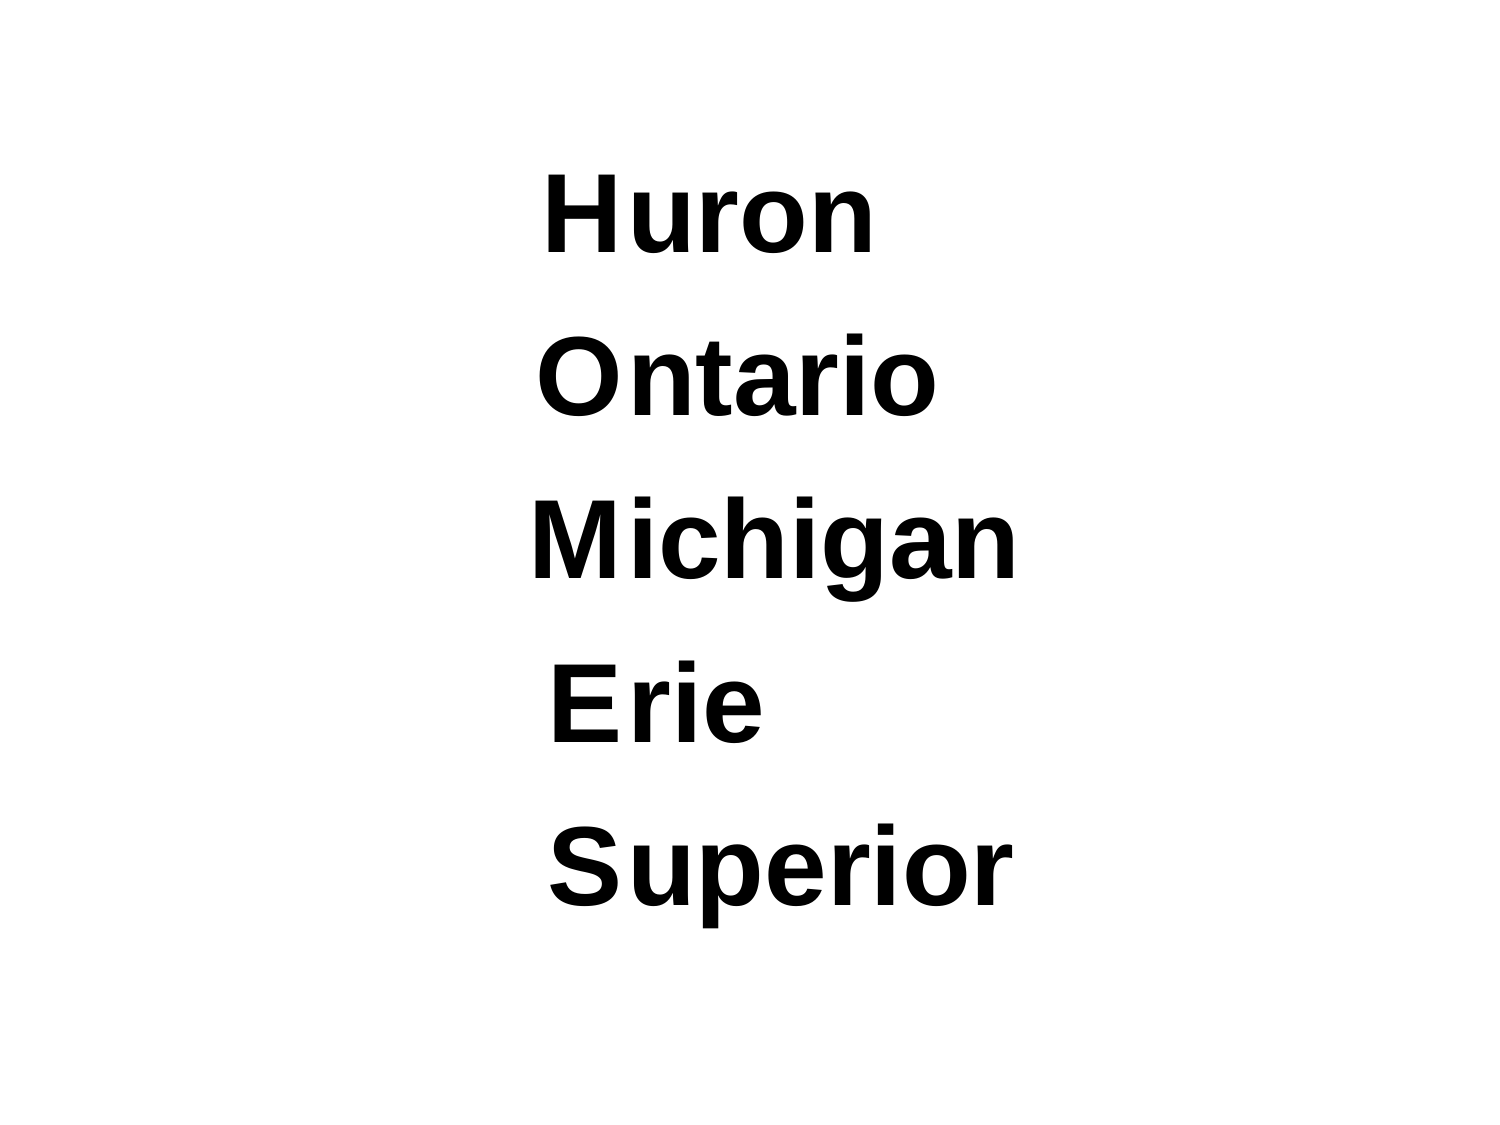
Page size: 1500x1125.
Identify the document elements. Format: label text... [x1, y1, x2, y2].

list uron ntario ichigan rie uperior [612, 132, 1275, 1038]
list H O M E S [500, 132, 638, 1050]
